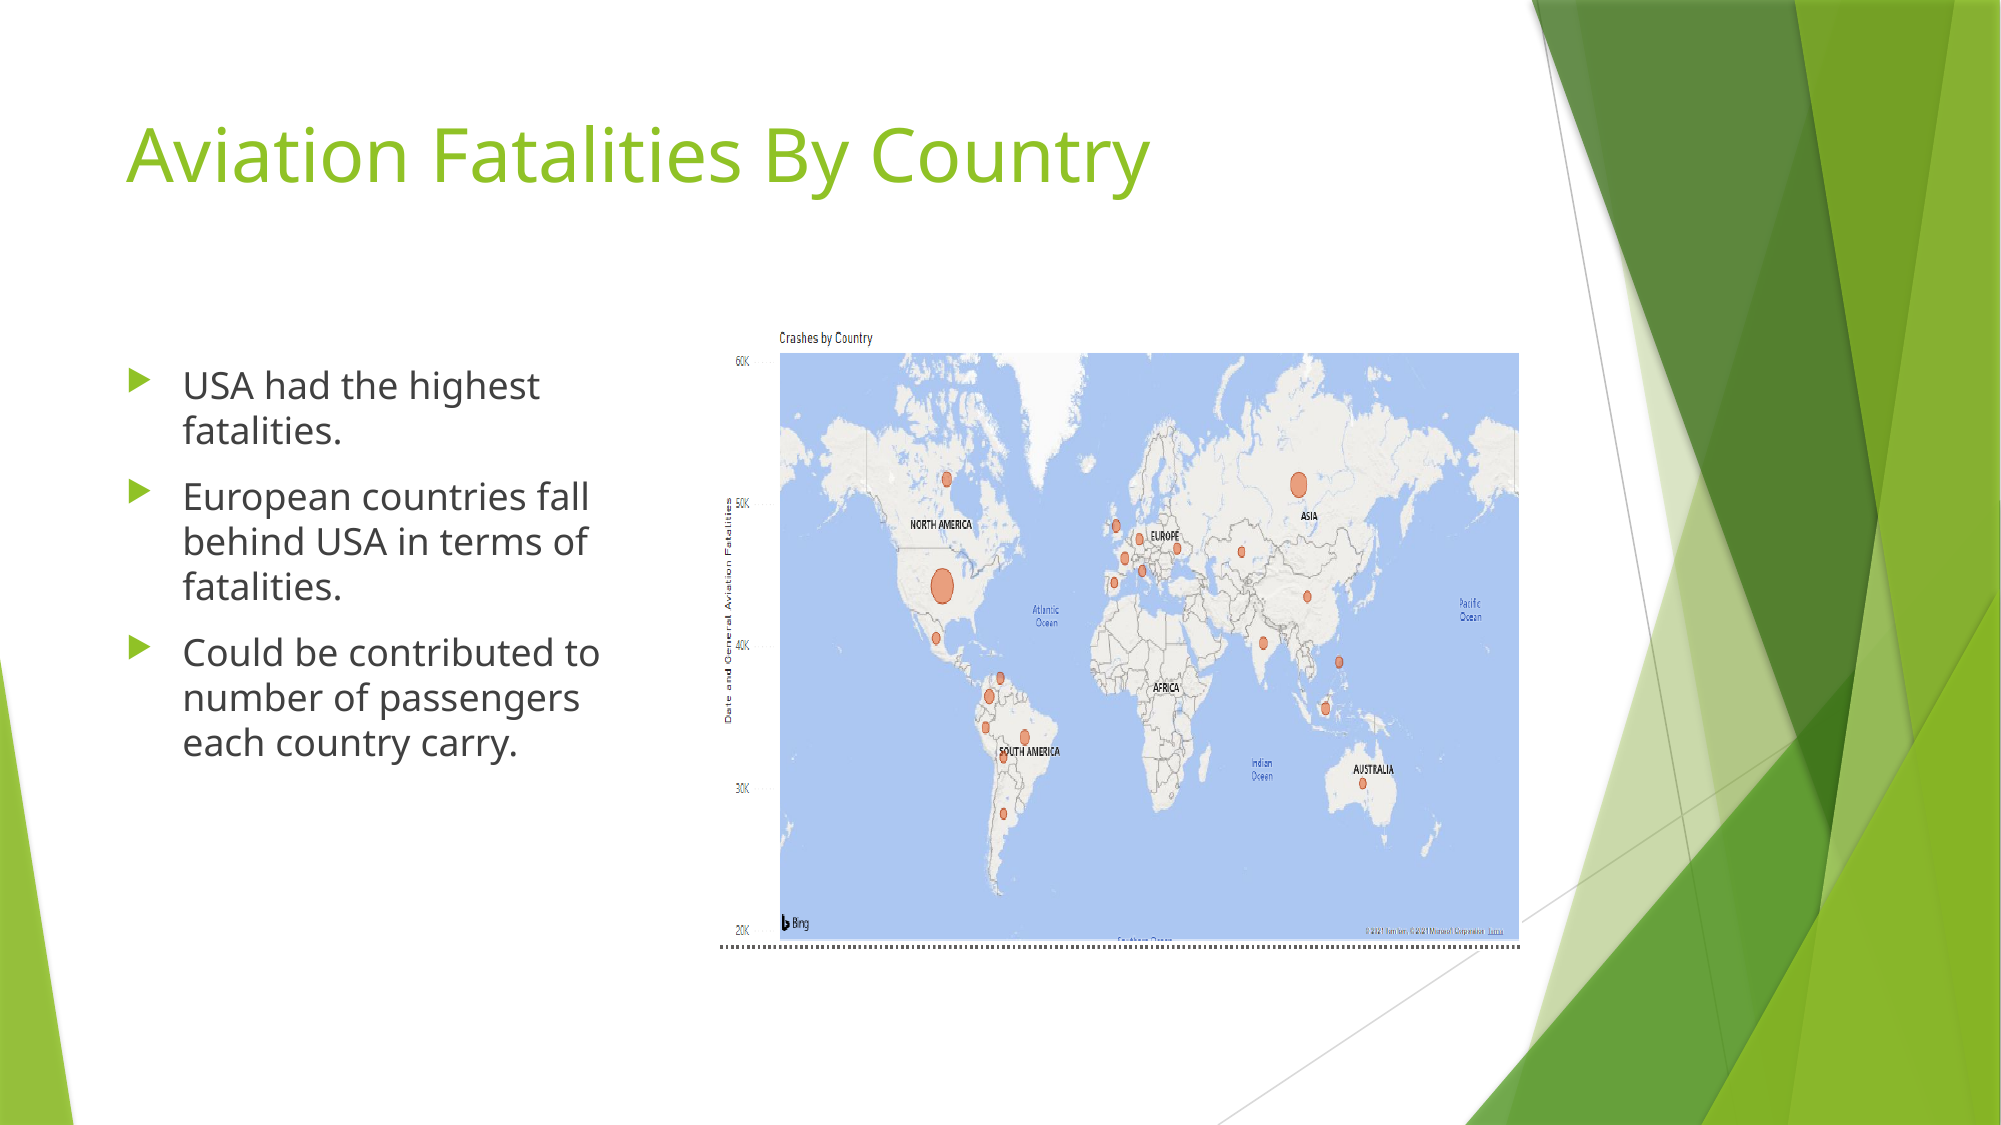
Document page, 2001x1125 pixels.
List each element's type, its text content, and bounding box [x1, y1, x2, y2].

picture [719, 329, 1522, 951]
title Aviation Fatalities By Country [111, 99, 1522, 317]
list USA had the highest fatalities. European countries fall behind USA in terms of fatalities. Could be contributed to number of passengers each country carry. [111, 354, 684, 992]
